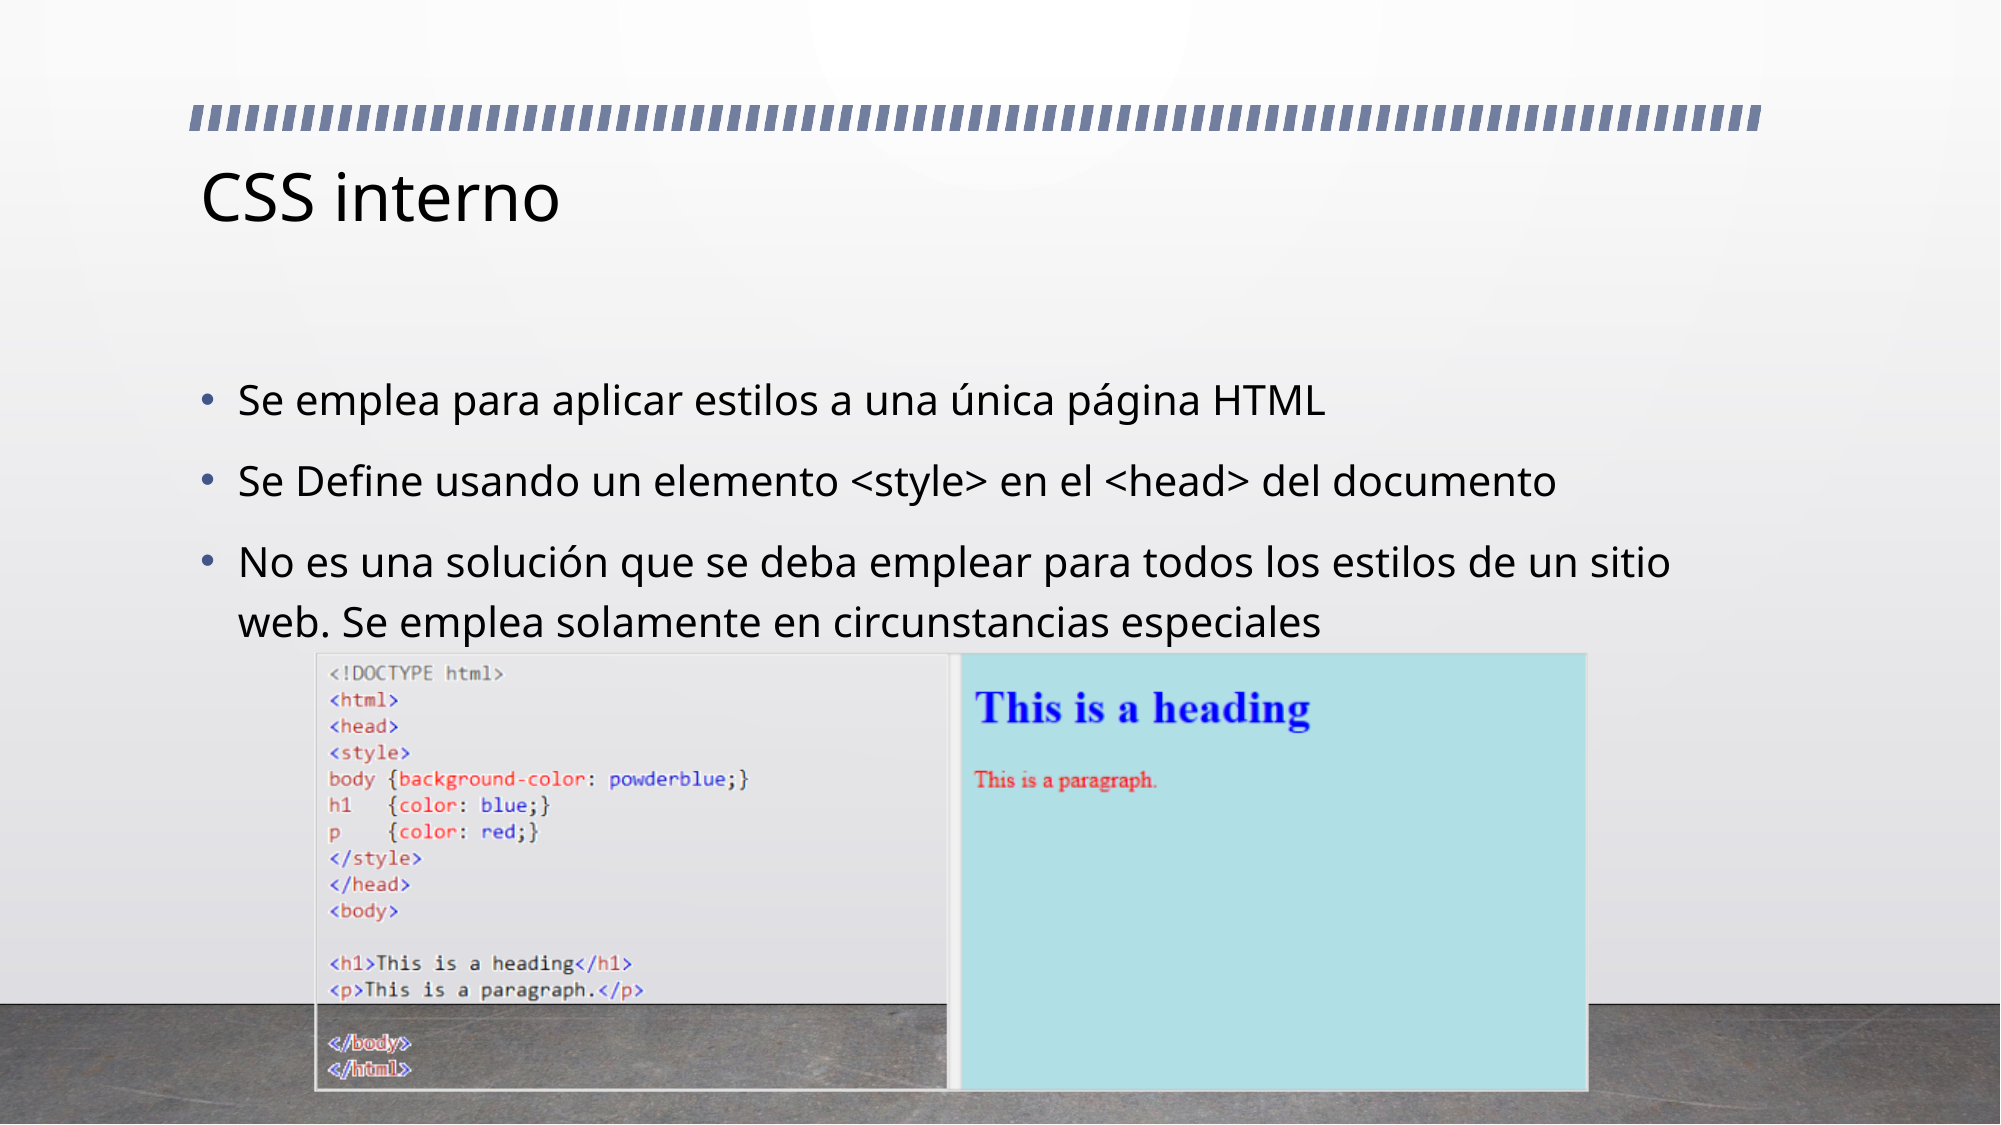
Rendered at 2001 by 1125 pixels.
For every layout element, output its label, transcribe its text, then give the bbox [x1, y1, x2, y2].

title CSS interno [185, 156, 1761, 329]
list Se emplea para aplicar estilos a una única página HTML Se Define usando un elemento <style> en el <head> del documento No es una solución que se deba emplear para todos los estilos de un sitio web. Se emplea solamente en circunstancias especiales [185, 356, 1761, 897]
picture [0, 648, 2000, 1124]
